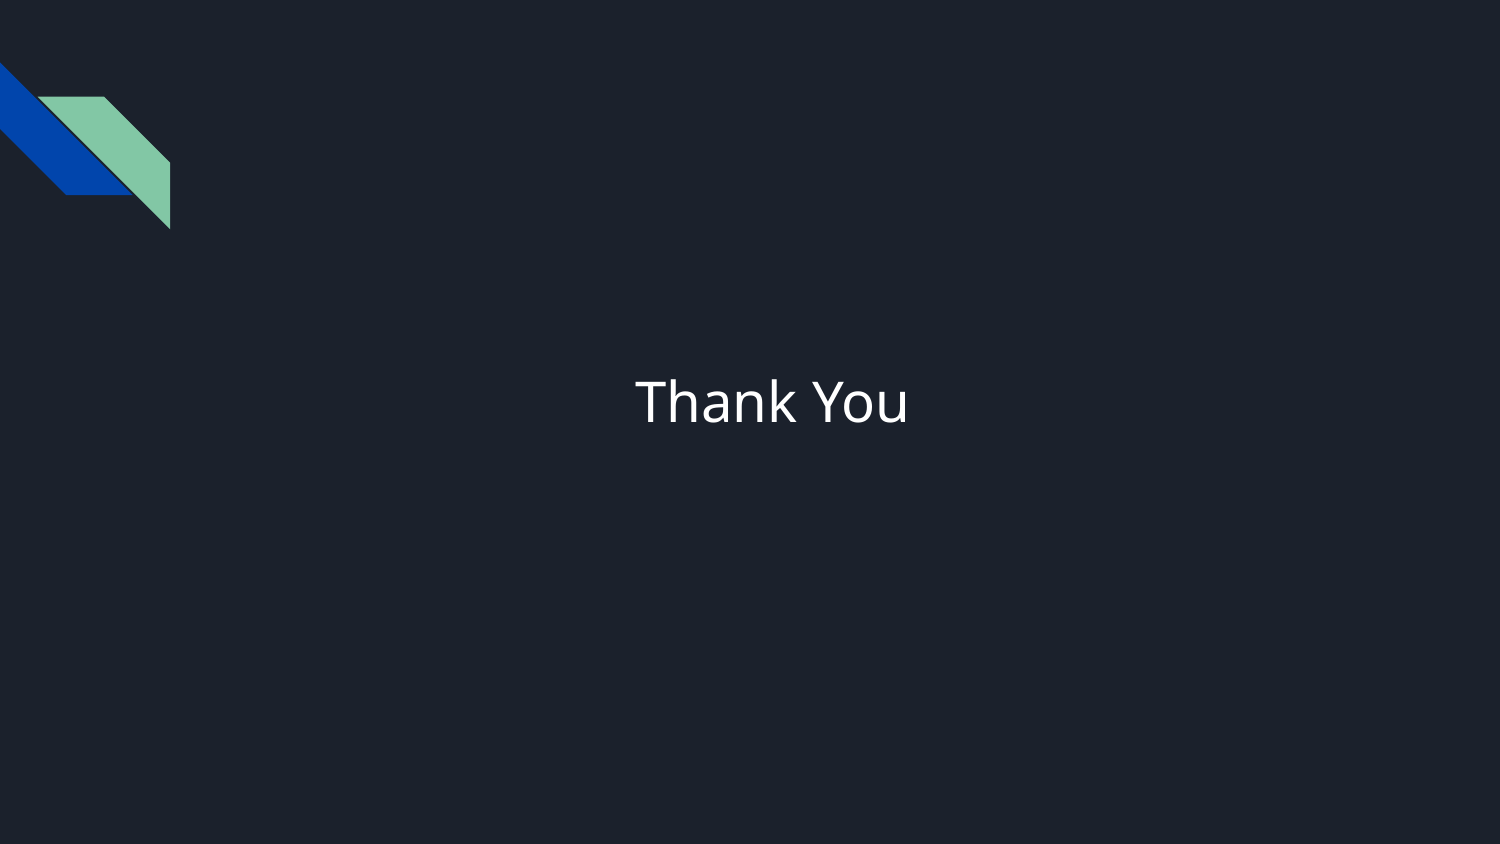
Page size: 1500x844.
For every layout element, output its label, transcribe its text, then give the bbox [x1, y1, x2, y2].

title Thank You [195, 346, 1350, 497]
